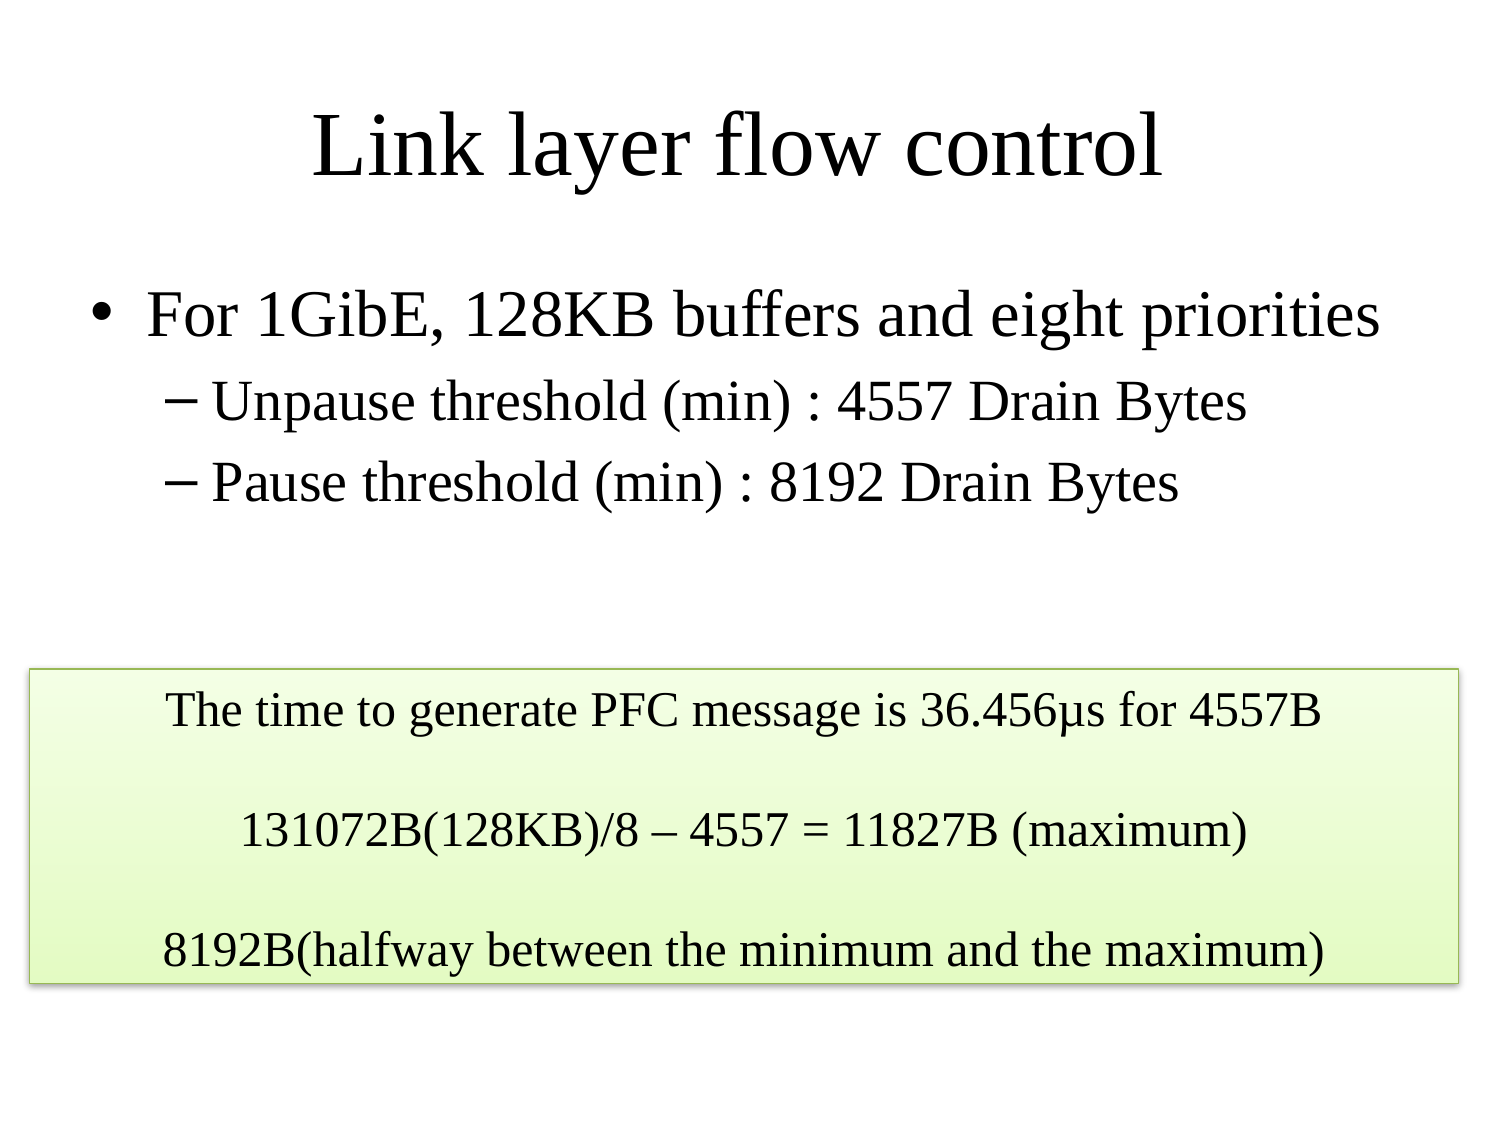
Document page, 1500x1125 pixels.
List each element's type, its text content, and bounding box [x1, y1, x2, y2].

title Link layer flow control [75, 45, 1425, 233]
list For 1GibE, 128KB buffers and eight priorities Unpause threshold (min) : 4557 Drain Bytes Pause threshold (min) : 8192 Drain Bytes [75, 262, 1425, 551]
text_box The time to generate PFC message is 36.456µs for 4557B 131072B(128KB)/8 – 4557 = 11827B (maximum) 8192B(halfway between the minimum and the maximum) [29, 668, 1459, 984]
